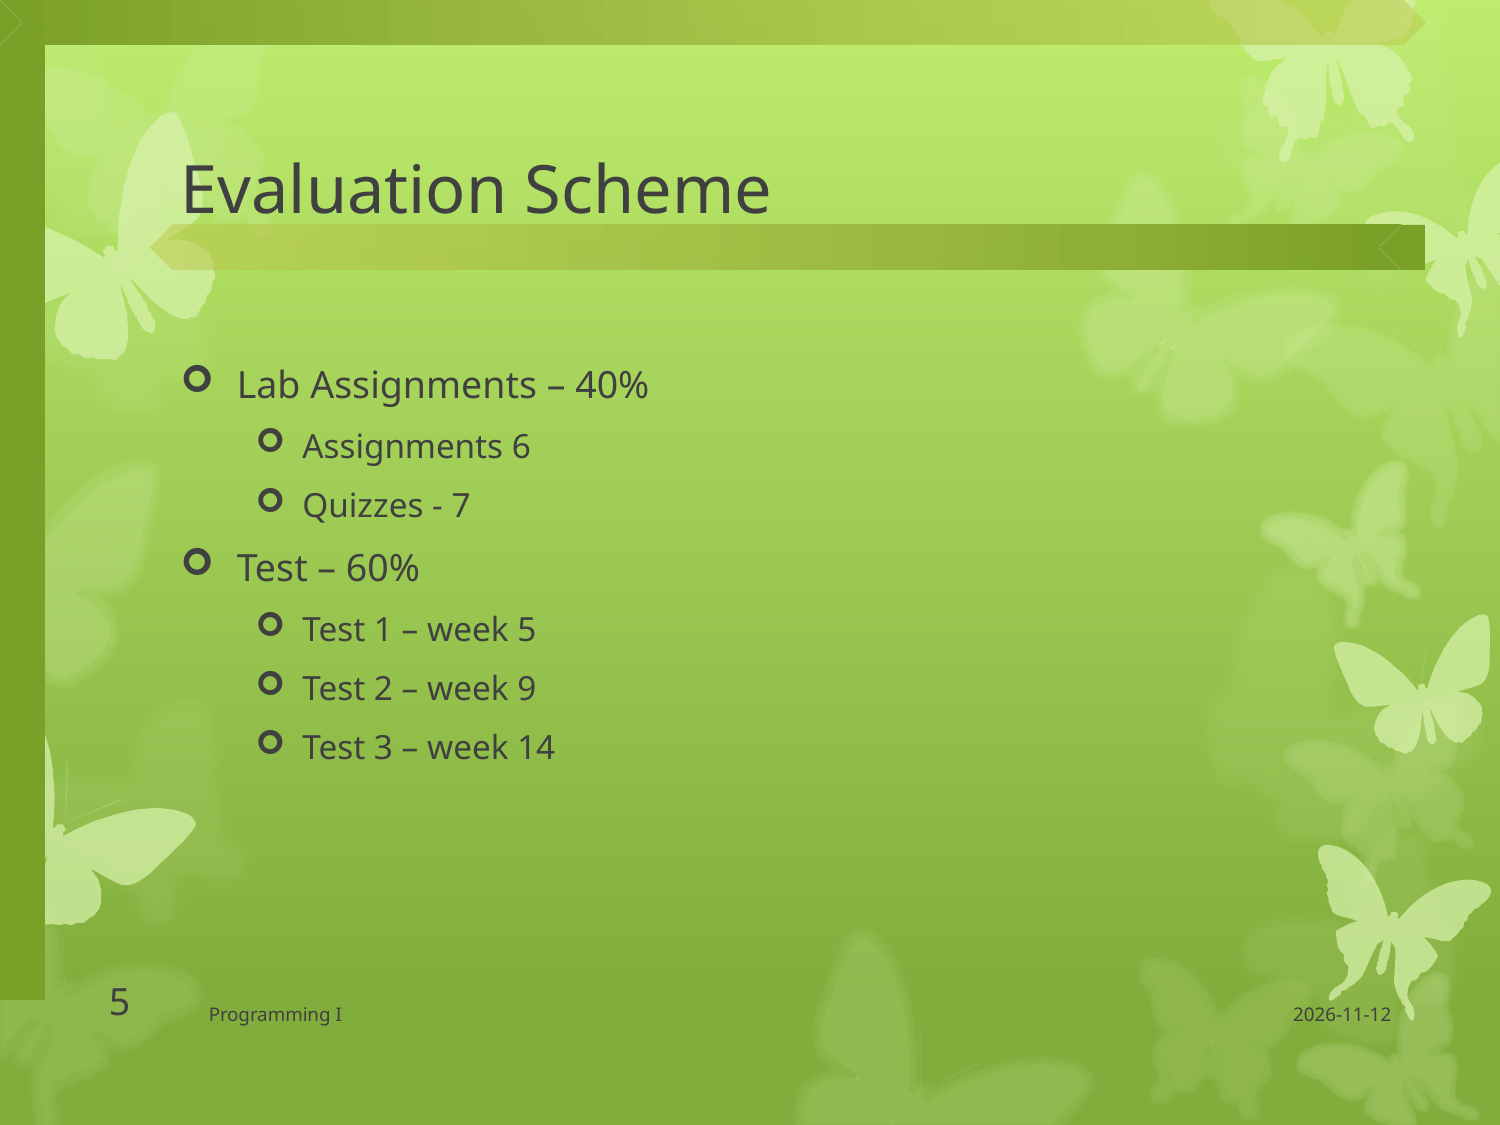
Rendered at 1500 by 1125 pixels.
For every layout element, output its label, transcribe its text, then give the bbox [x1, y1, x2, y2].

slide_number 5 [93, 976, 194, 1037]
title Evaluation Scheme [165, 110, 1335, 263]
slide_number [1056, 976, 1406, 1037]
footer Programming I [194, 976, 1056, 1037]
list Lab Assignments – 40% Assignments 6 Quizzes - 7 Test – 60% Test 1 – week 5 Test 2 – week 9 Test 3 – week 14 [165, 296, 1335, 962]
